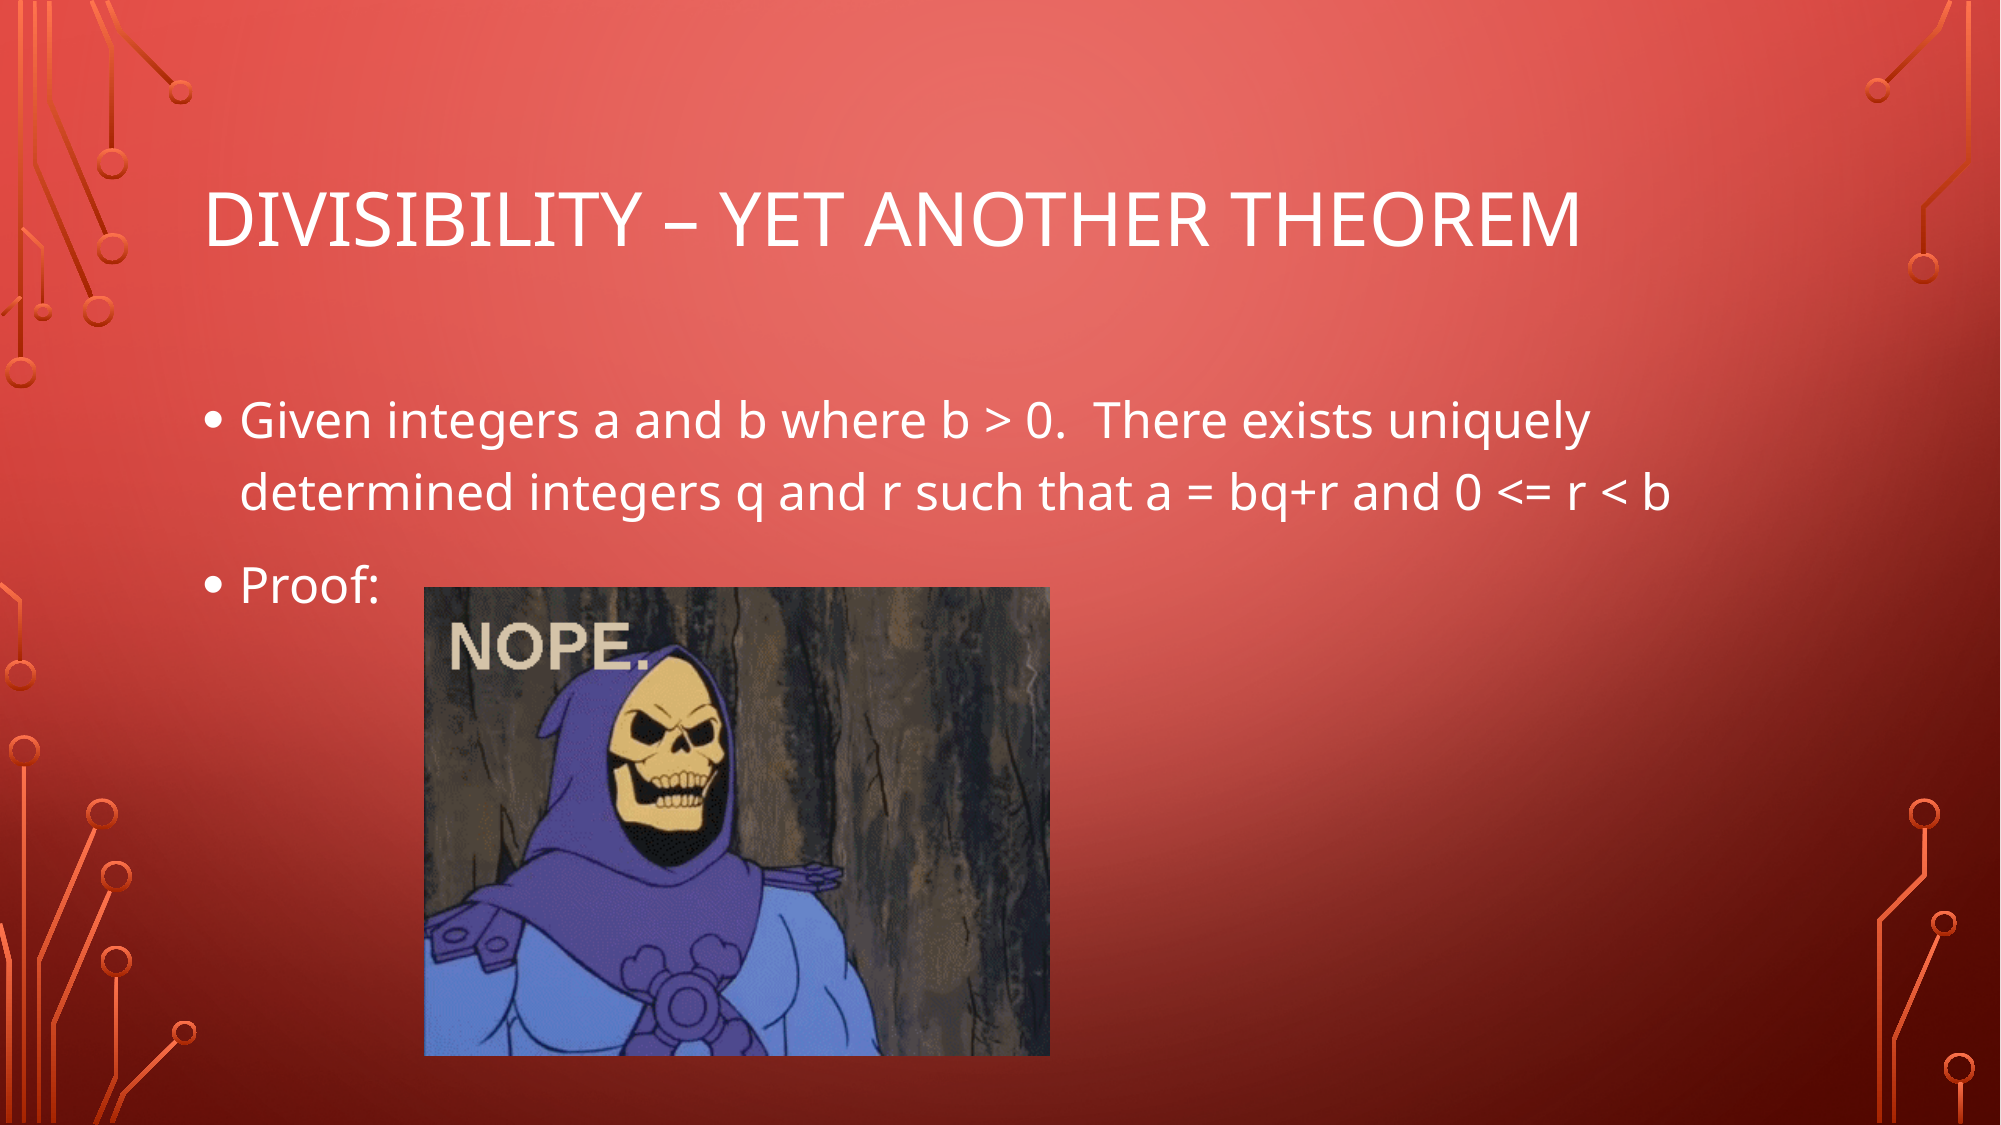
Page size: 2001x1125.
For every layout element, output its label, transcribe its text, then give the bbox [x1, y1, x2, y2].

list Given integers a and b where b > 0. There exists uniquely determined integers q and r such that a = bq+r and 0 <= r < b Proof: [187, 369, 1813, 1077]
title Divisibility – yet another theorem [187, 101, 1813, 344]
picture [423, 586, 1050, 1057]
